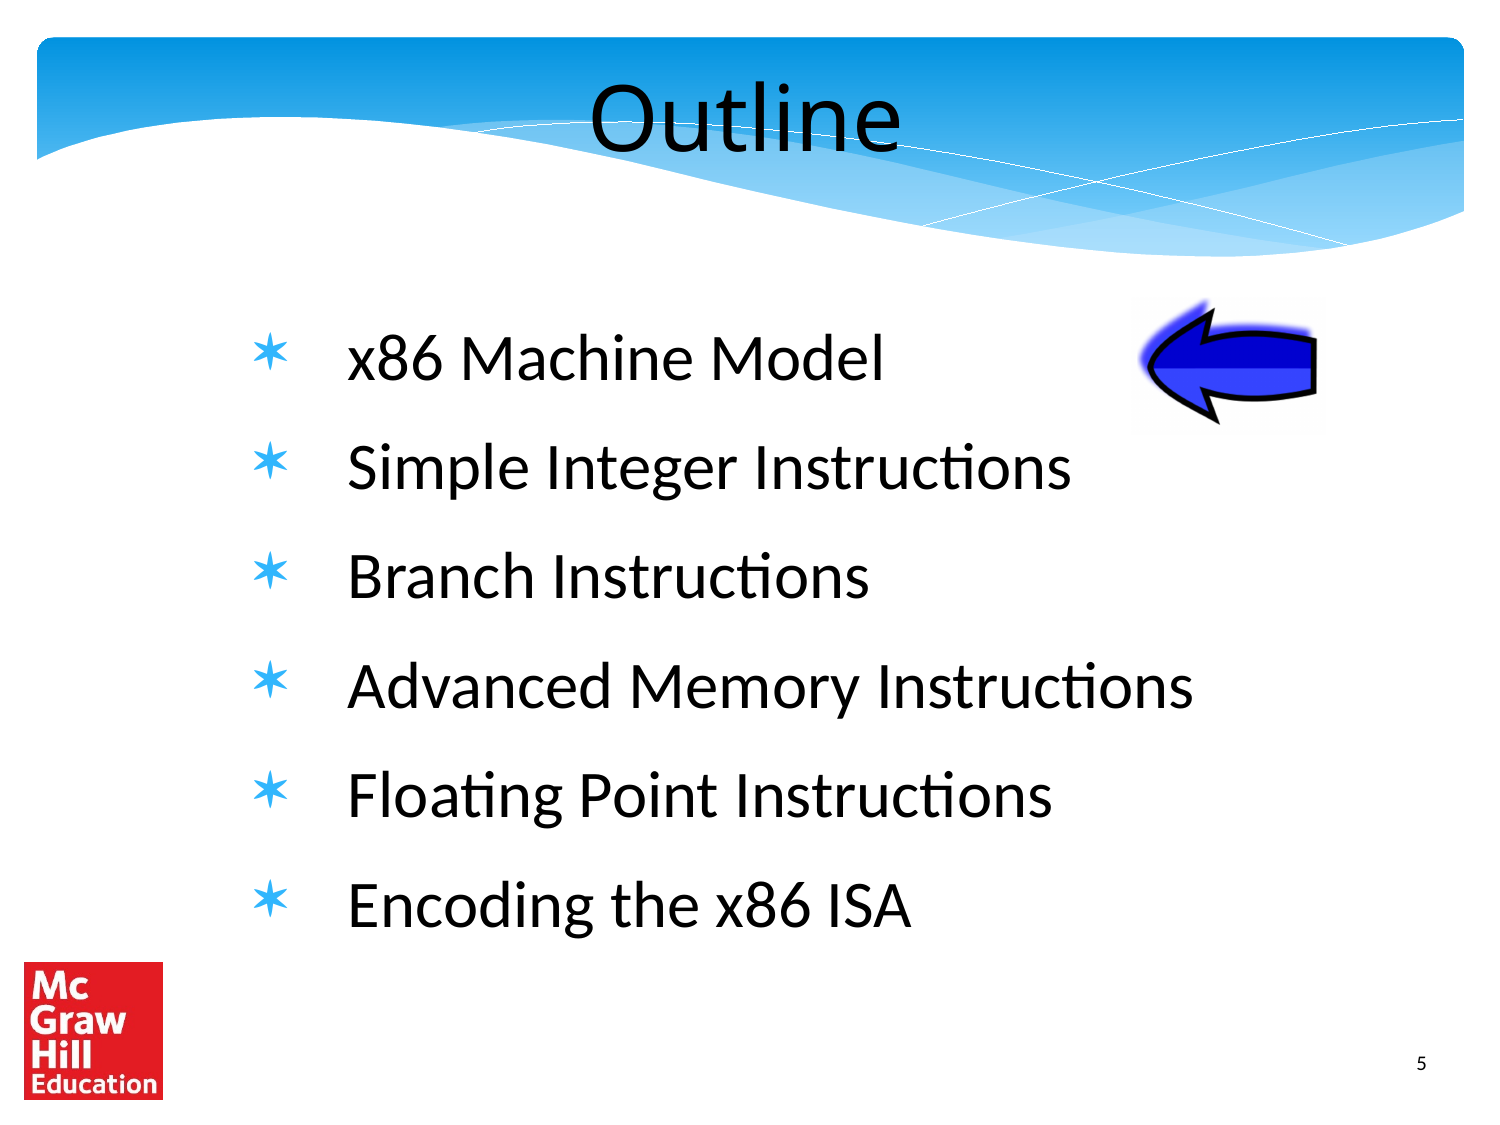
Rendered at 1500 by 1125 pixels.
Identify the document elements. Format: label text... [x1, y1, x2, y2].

picture [24, 962, 163, 1100]
picture [1130, 296, 1326, 435]
list x86 Machine Model Simple Integer Instructions Branch Instructions Advanced Memory Instructions Floating Point Instructions Encoding the x86 ISA [243, 313, 1218, 950]
title Outline [137, 20, 1355, 209]
